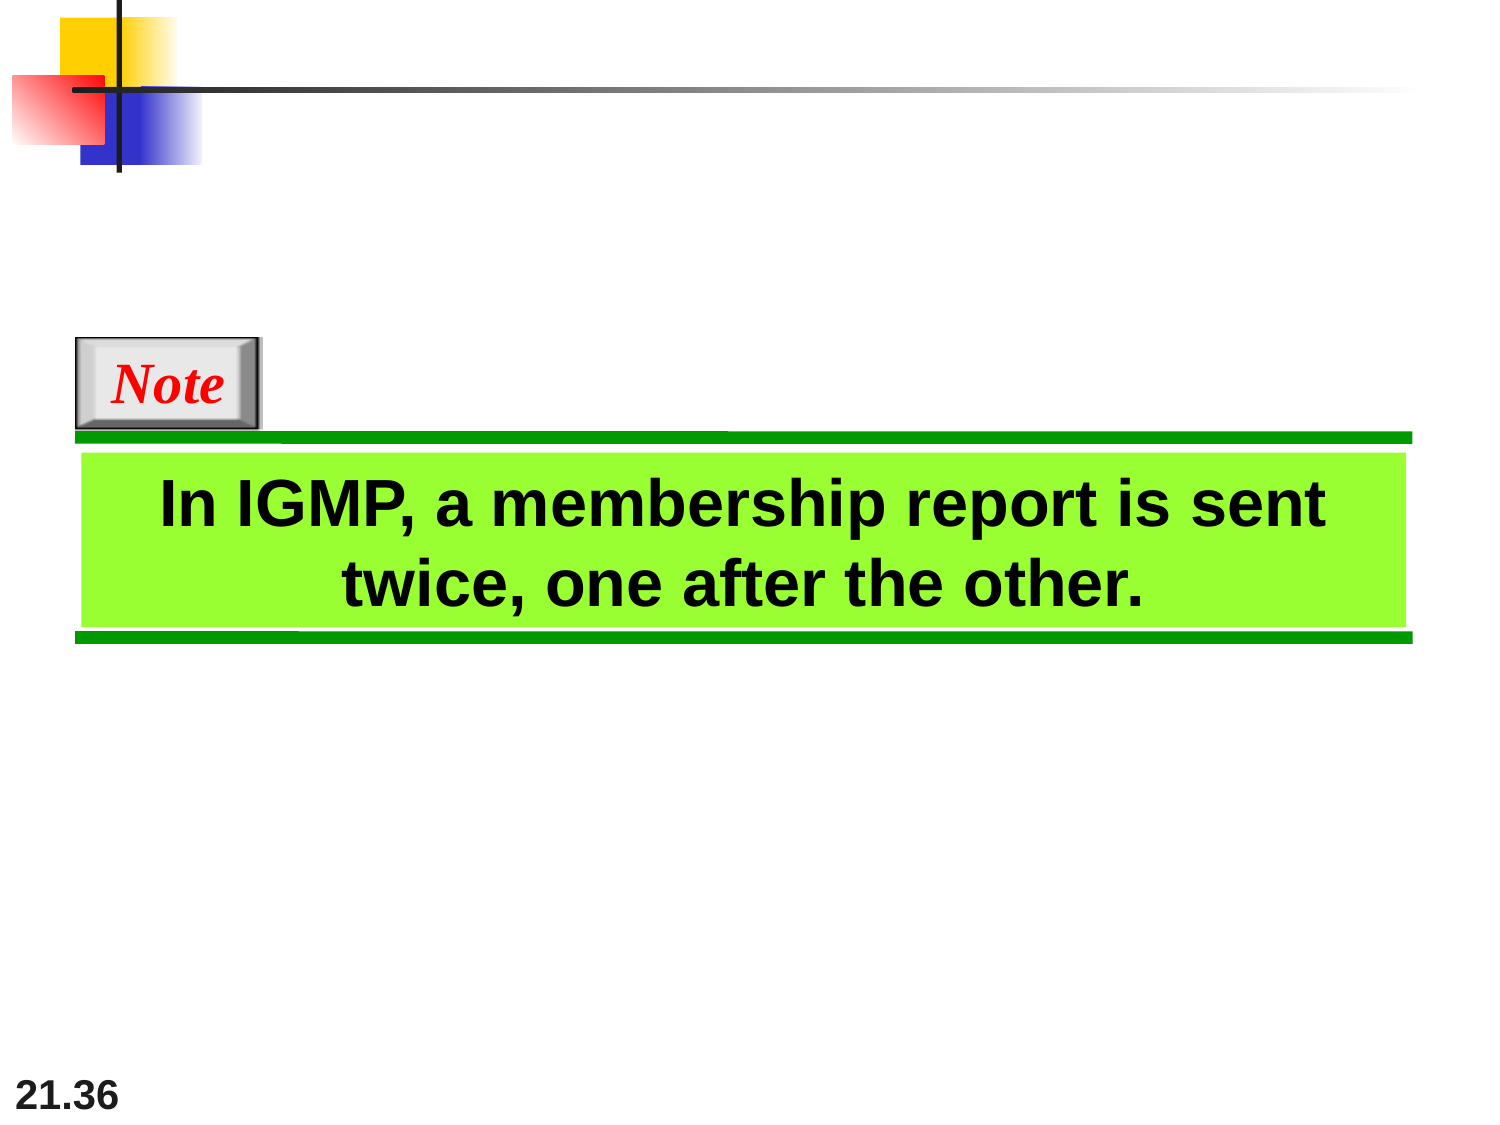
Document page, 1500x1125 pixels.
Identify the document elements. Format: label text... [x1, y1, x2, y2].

text_box [122, 93, 141, 165]
text_box [116, 93, 122, 173]
text_box [72, 87, 1423, 93]
text_box [80, 93, 116, 165]
text_box [141, 93, 202, 165]
text_box [122, 17, 177, 86]
text_box [12, 75, 105, 145]
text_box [74, 337, 263, 431]
text_box In IGMP, a membership report is sent twice, one after the other. [81, 452, 1407, 628]
text_box [60, 17, 116, 86]
slide_number 21.36 [0, 1050, 313, 1125]
text_box [116, 0, 122, 87]
